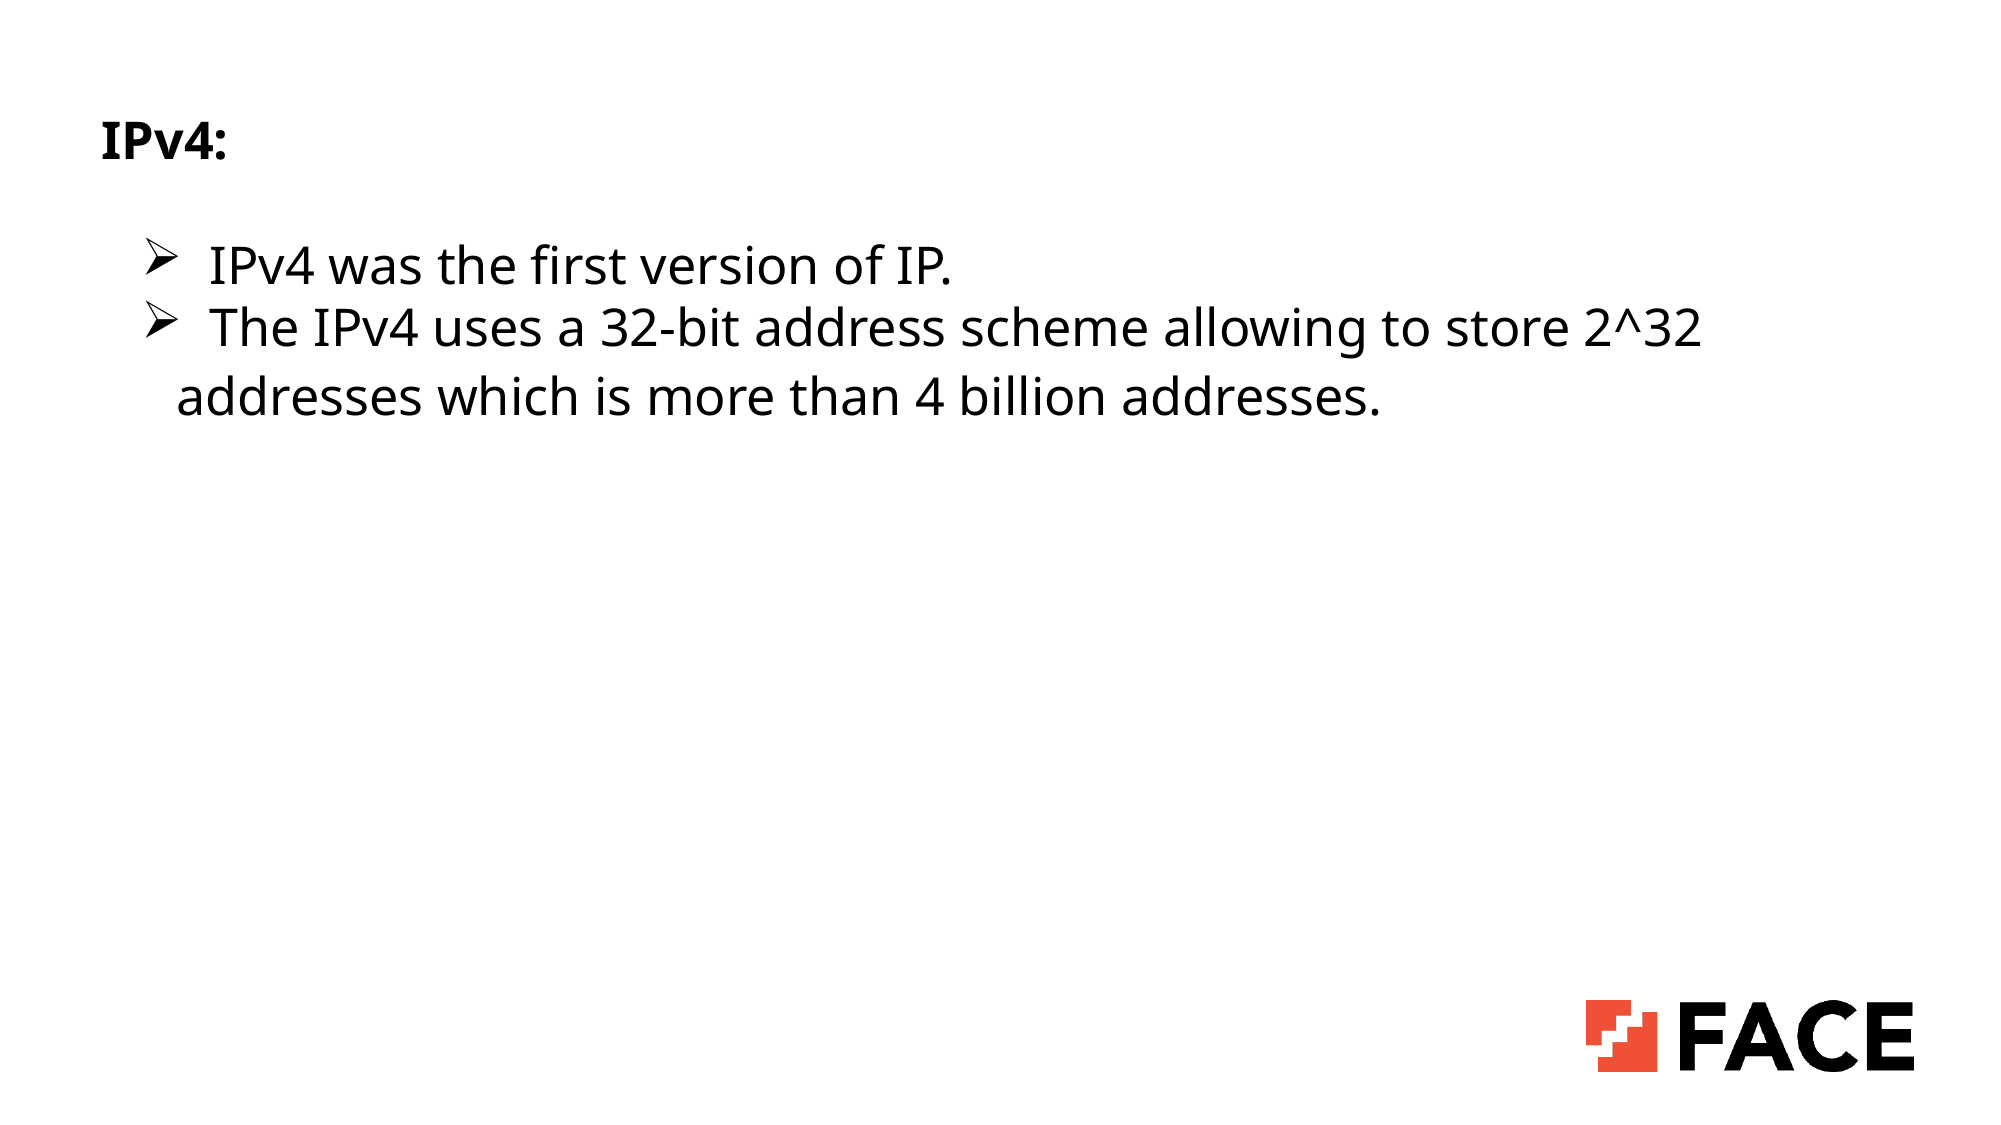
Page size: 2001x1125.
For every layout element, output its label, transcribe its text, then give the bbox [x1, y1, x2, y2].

text_box IPv4: IPv4 was the first version of IP. The IPv4 uses a 32-bit address scheme allowing to store 2^32 addresses which is more than 4 billion addresses. [86, 99, 1900, 435]
picture [1586, 1000, 1915, 1072]
